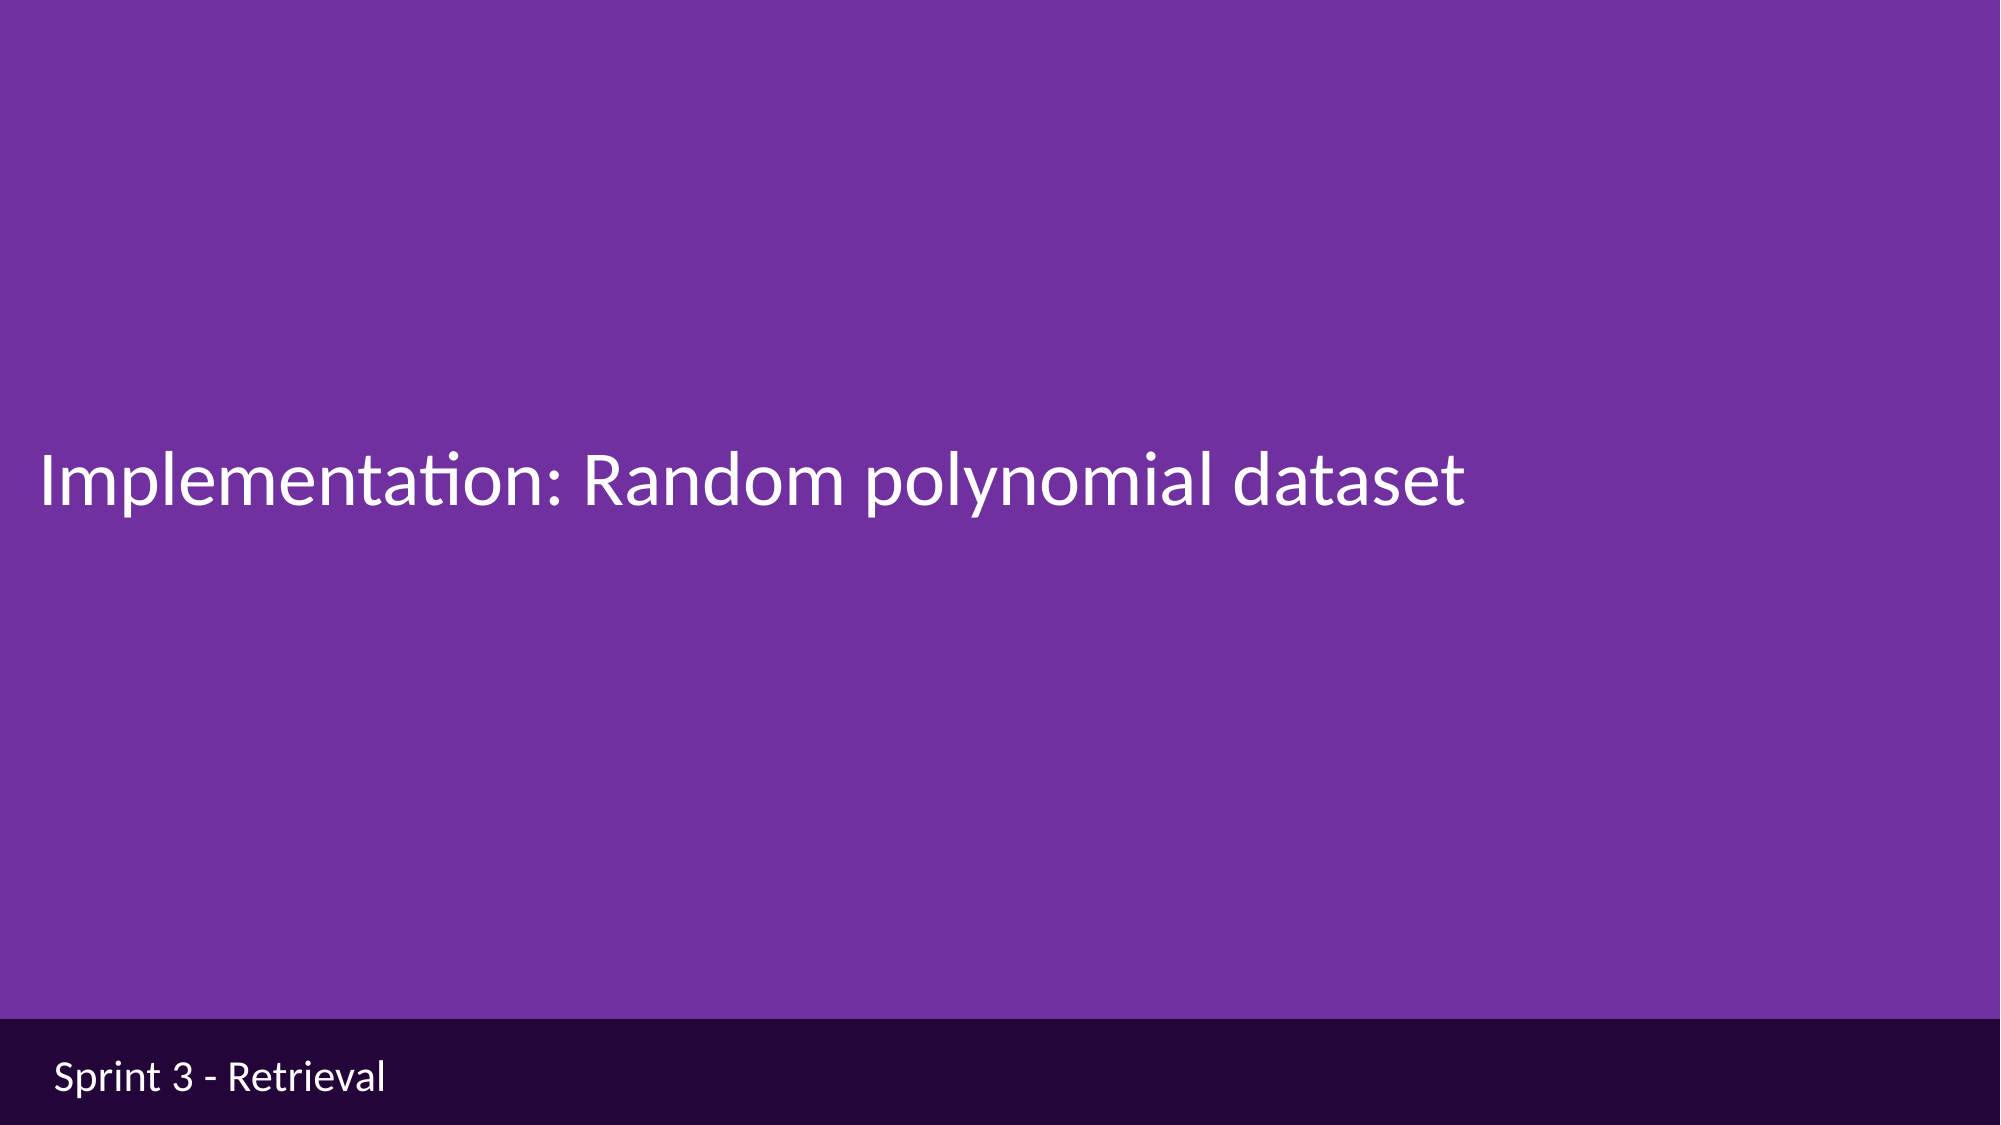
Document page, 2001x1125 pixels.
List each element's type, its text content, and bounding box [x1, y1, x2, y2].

text_box [0, 0, 2000, 1018]
text_box [0, 1018, 2000, 1125]
text_box Sprint 3 - Retrieval [39, 1039, 544, 1108]
text_box Implementation: Random polynomial dataset [23, 420, 1824, 563]
